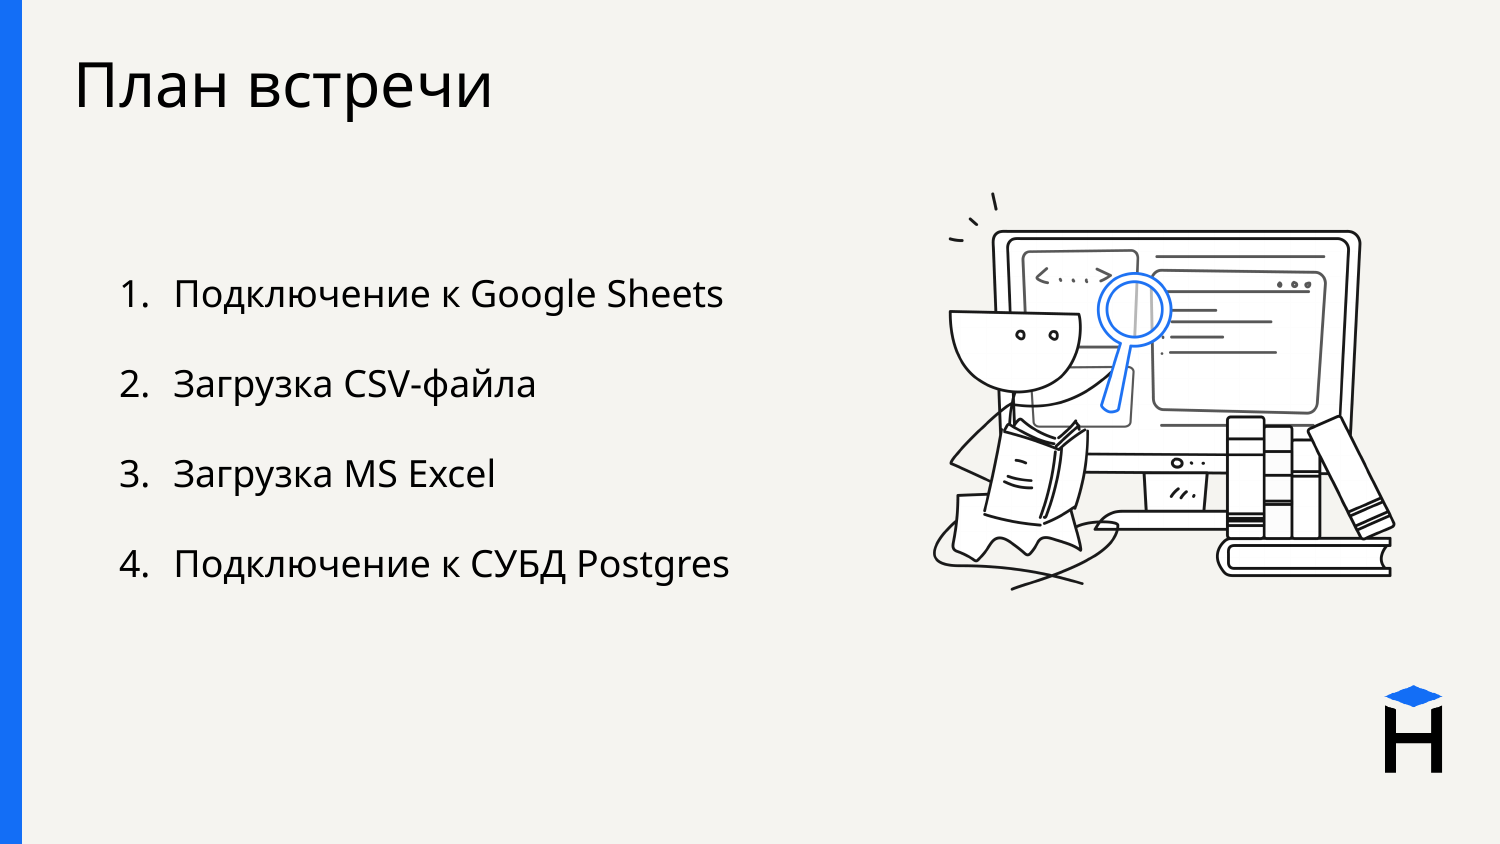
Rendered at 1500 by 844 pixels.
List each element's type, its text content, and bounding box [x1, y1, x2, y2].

subtitle Подключение к Google Sheets Загрузка CSV-файла Загрузка MS Excel Подключение к СУБД Postgres [83, 210, 937, 797]
text_box [0, 0, 22, 844]
picture [1384, 685, 1443, 773]
title План встречи [59, 29, 1053, 183]
picture [909, 148, 1417, 634]
